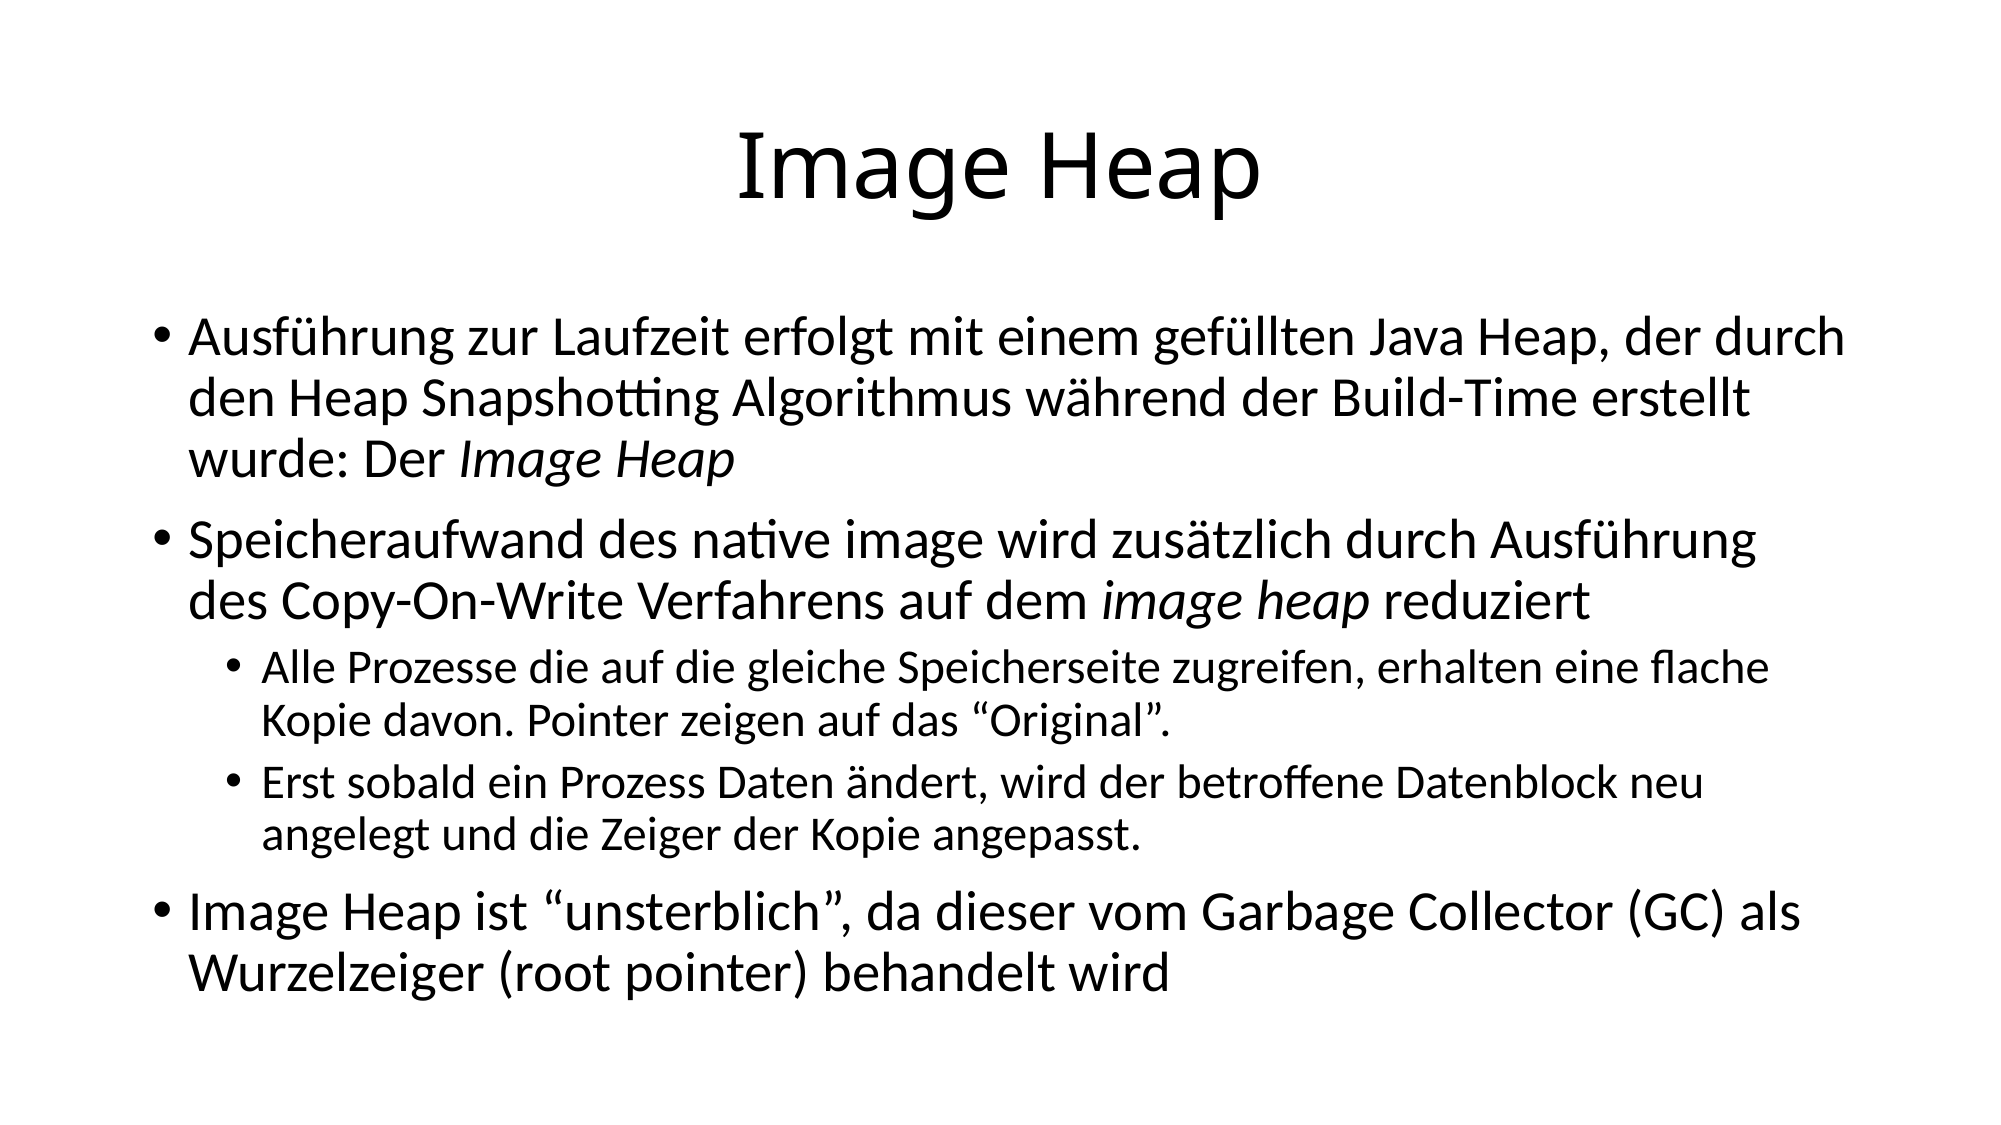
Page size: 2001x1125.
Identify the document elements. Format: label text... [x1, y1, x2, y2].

list Ausführung zur Laufzeit erfolgt mit einem gefüllten Java Heap, der durch den Heap Snapshotting Algorithmus während der Build-Time erstellt wurde: Der Image Heap Speicheraufwand des native image wird zusätzlich durch Ausführung des Copy-On-Write Verfahrens auf dem image heap reduziert Alle Prozesse die auf die gleiche Speicherseite zugreifen, erhalten eine flache Kopie davon. Pointer zeigen auf das “Original”. Erst sobald ein Prozess Daten ändert, wird der betroffene Datenblock neu angelegt und die Zeiger der Kopie angepasst. Image Heap ist “unsterblich”, da dieser vom Garbage Collector (GC) als Wurzelzeiger (root pointer) behandelt wird [137, 299, 1863, 1014]
title Image Heap [137, 59, 1863, 278]
